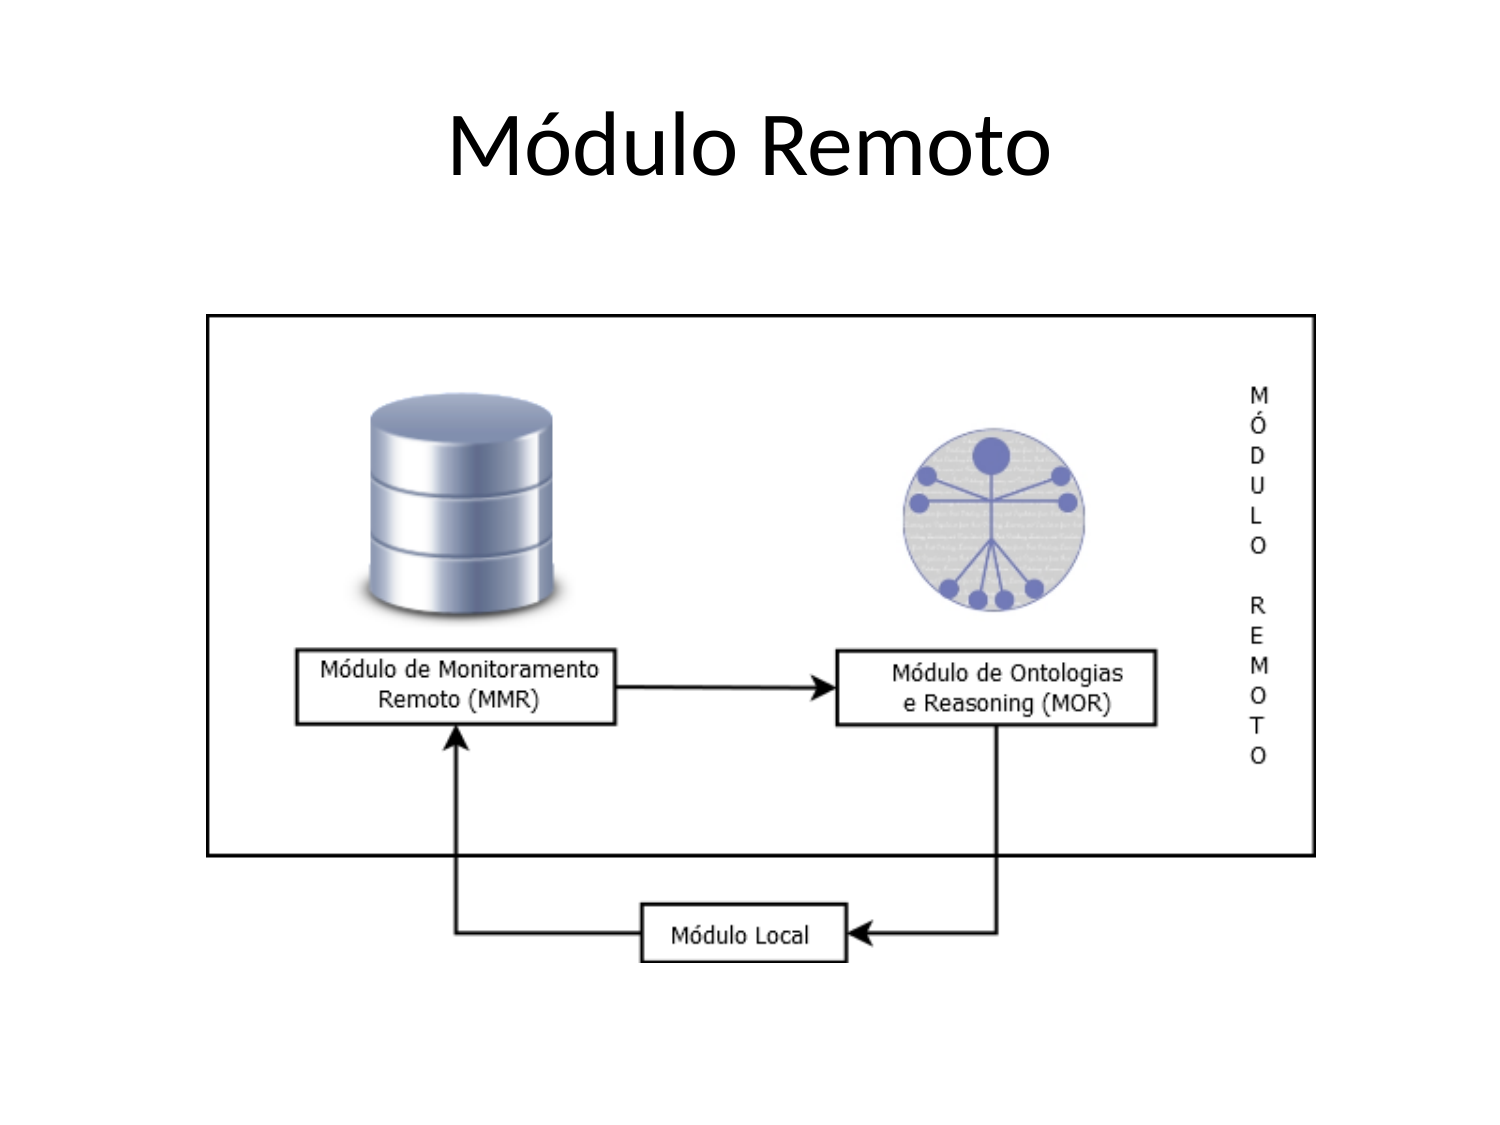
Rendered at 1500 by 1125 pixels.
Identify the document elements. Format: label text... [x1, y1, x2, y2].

picture [206, 314, 1317, 963]
title Módulo Remoto [75, 45, 1425, 233]
